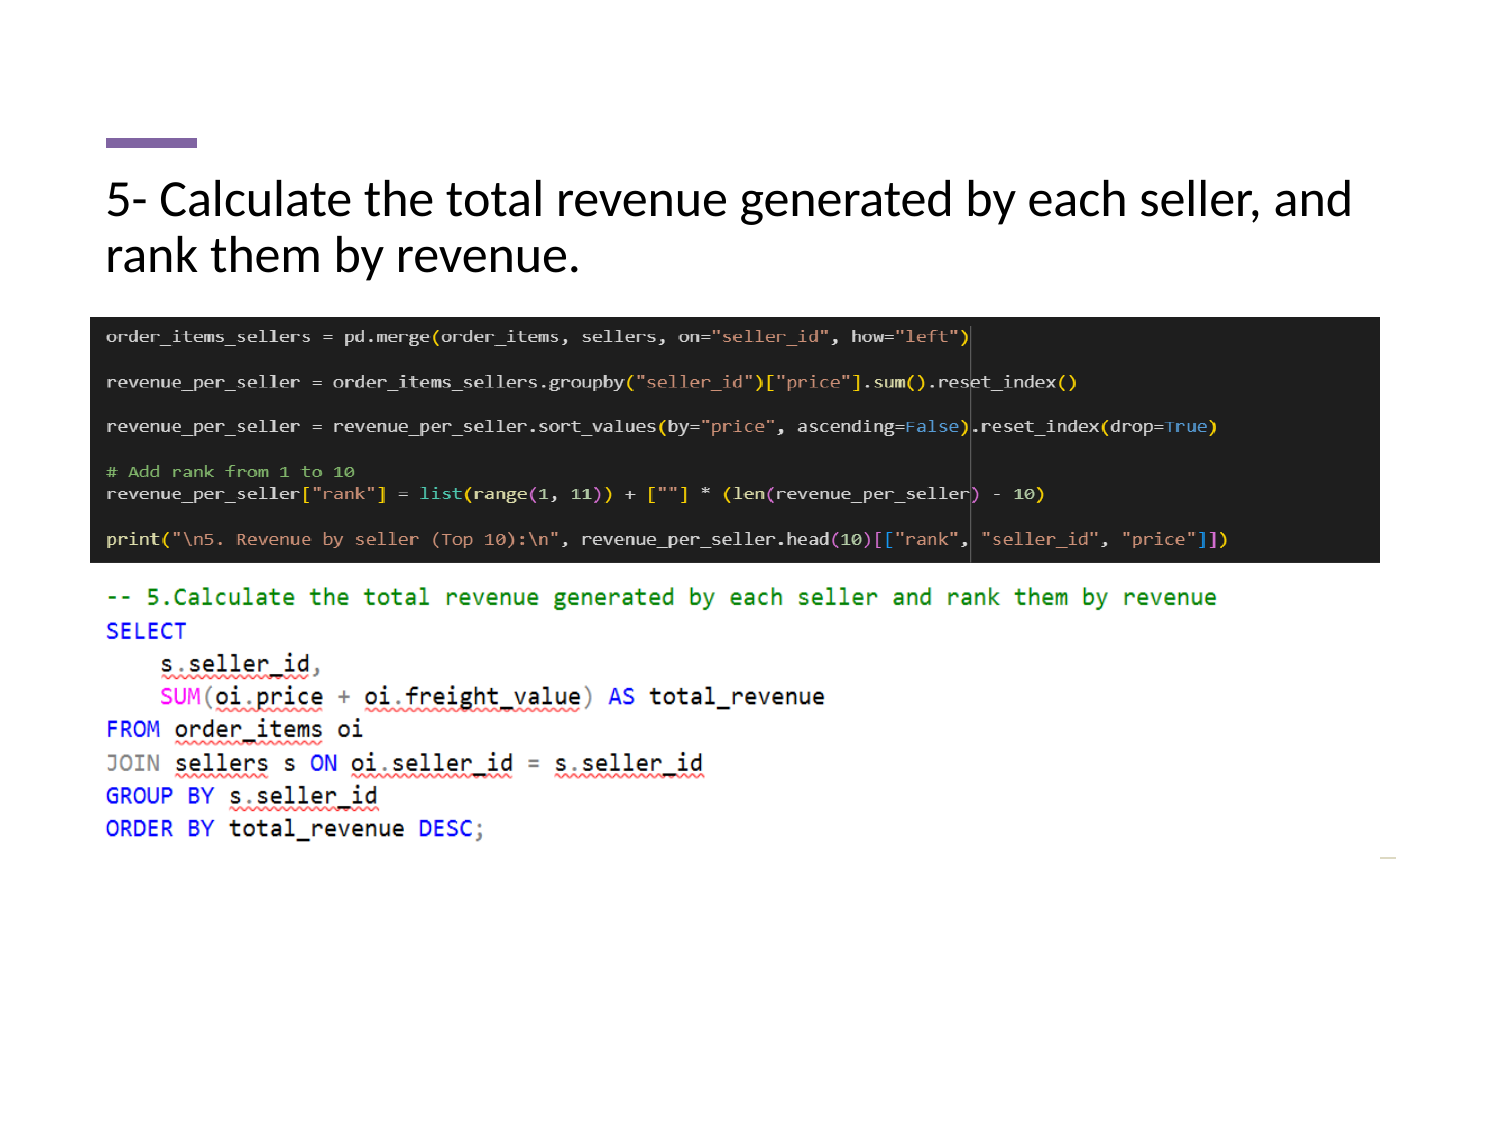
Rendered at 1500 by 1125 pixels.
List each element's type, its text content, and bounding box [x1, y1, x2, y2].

title 5- Calculate the total revenue generated by each seller, and rank them by revenue. [90, 163, 1410, 304]
picture [90, 585, 1380, 859]
picture [90, 317, 1380, 563]
